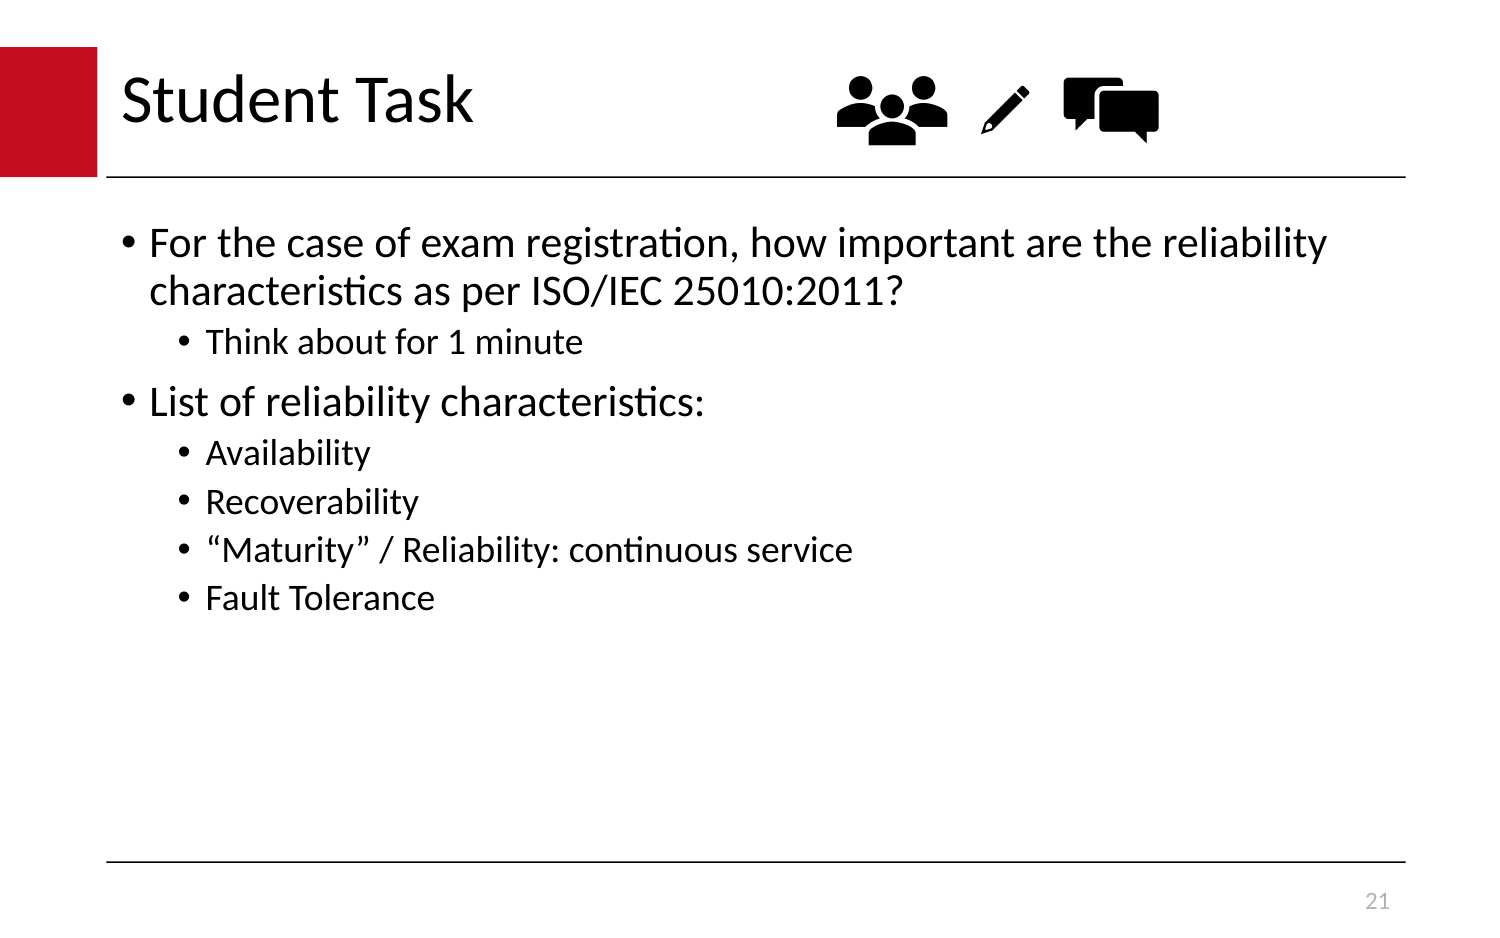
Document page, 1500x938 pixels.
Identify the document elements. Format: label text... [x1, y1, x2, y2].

title Student Task [956, 47, 1406, 154]
slide_number 21 [1101, 880, 1406, 918]
list For the case of exam registration, how important are the reliability characteristics as per ISO/IEC 25010:2011? Think about for 1 minute List of reliability characteristics: Availability Recoverability “Maturity” / Reliability: continuous service Fault Tolerance [106, 212, 1406, 844]
title Student Task [106, 47, 829, 154]
picture [829, 47, 956, 174]
picture [1054, 54, 1168, 167]
picture [976, 81, 1034, 140]
